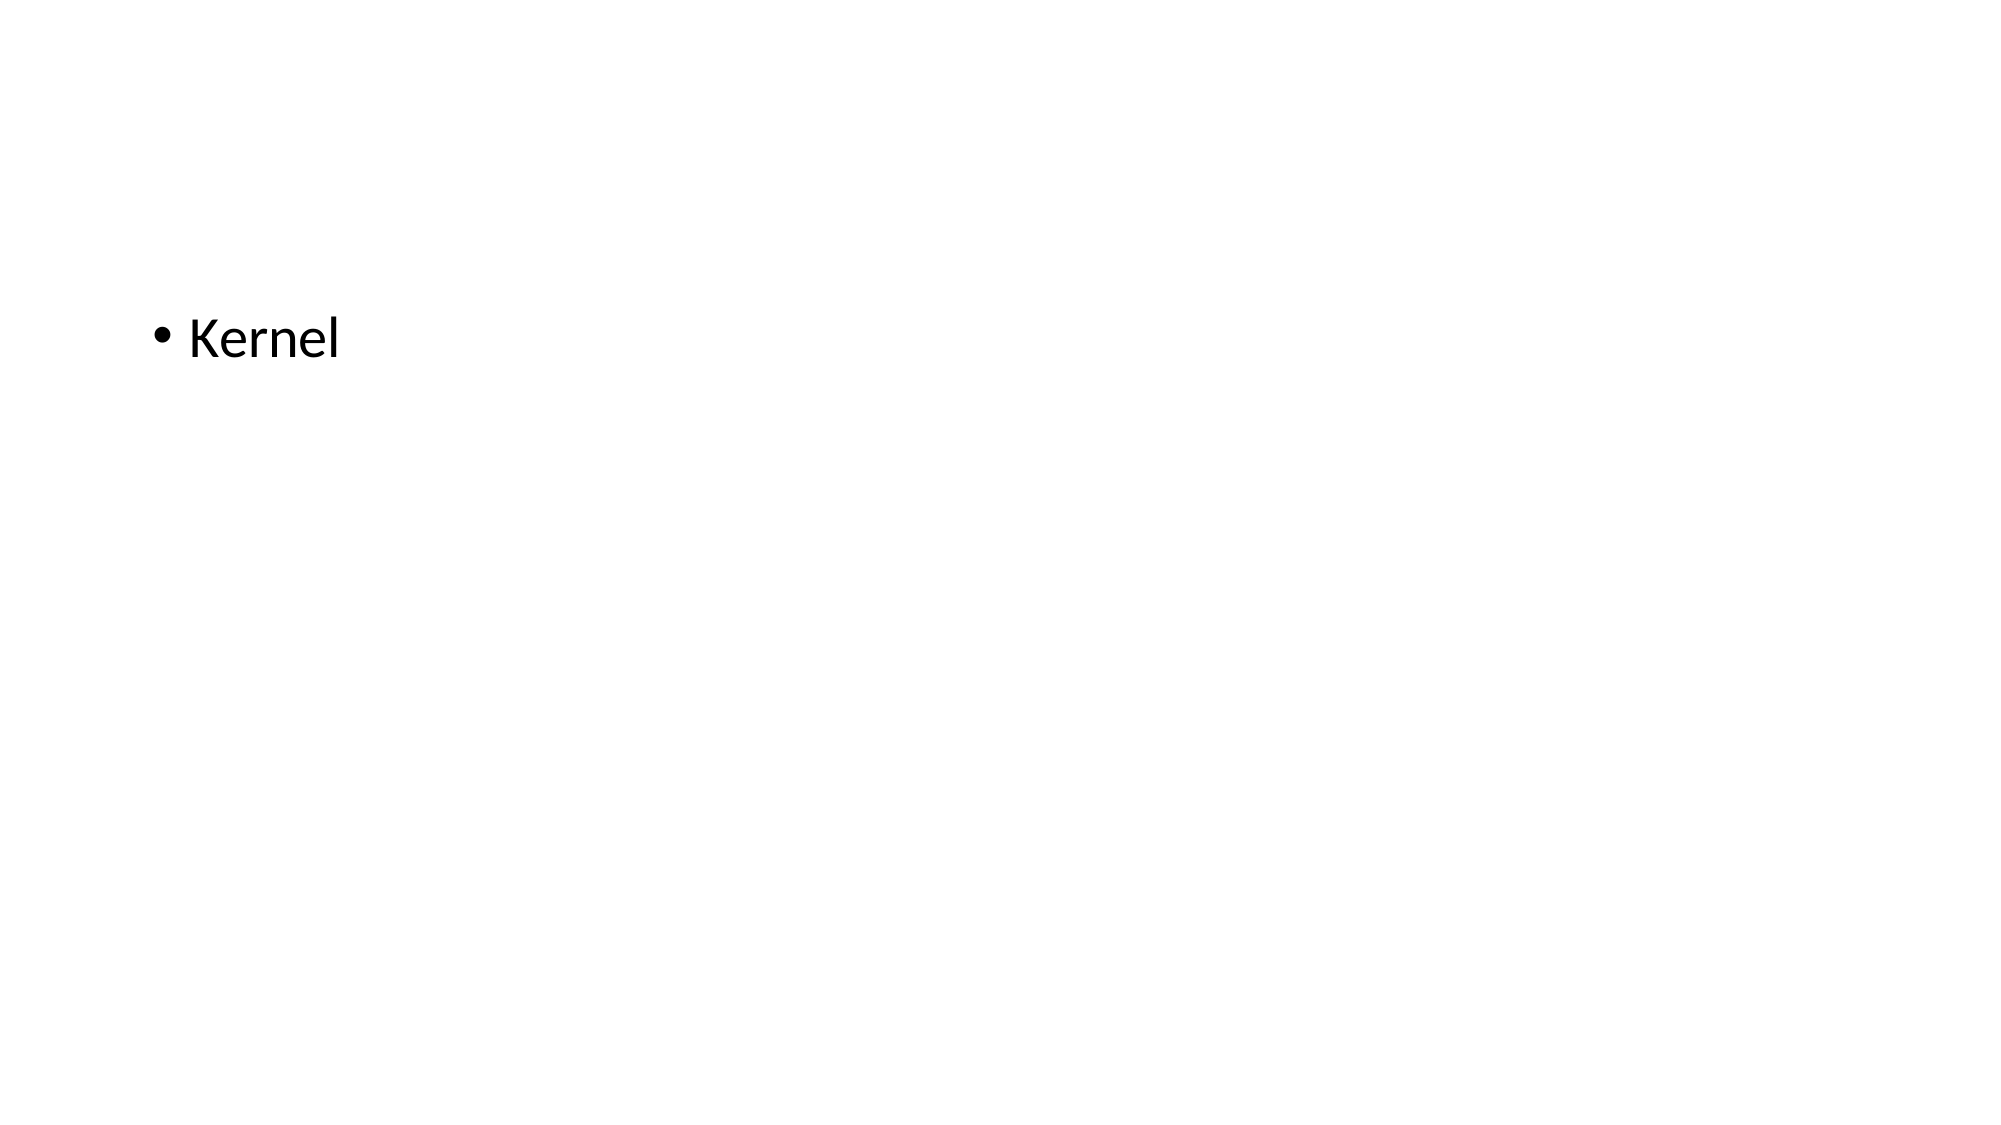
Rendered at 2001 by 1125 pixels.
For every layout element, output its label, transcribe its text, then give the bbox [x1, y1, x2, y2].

list Kernel [137, 299, 1863, 1014]
